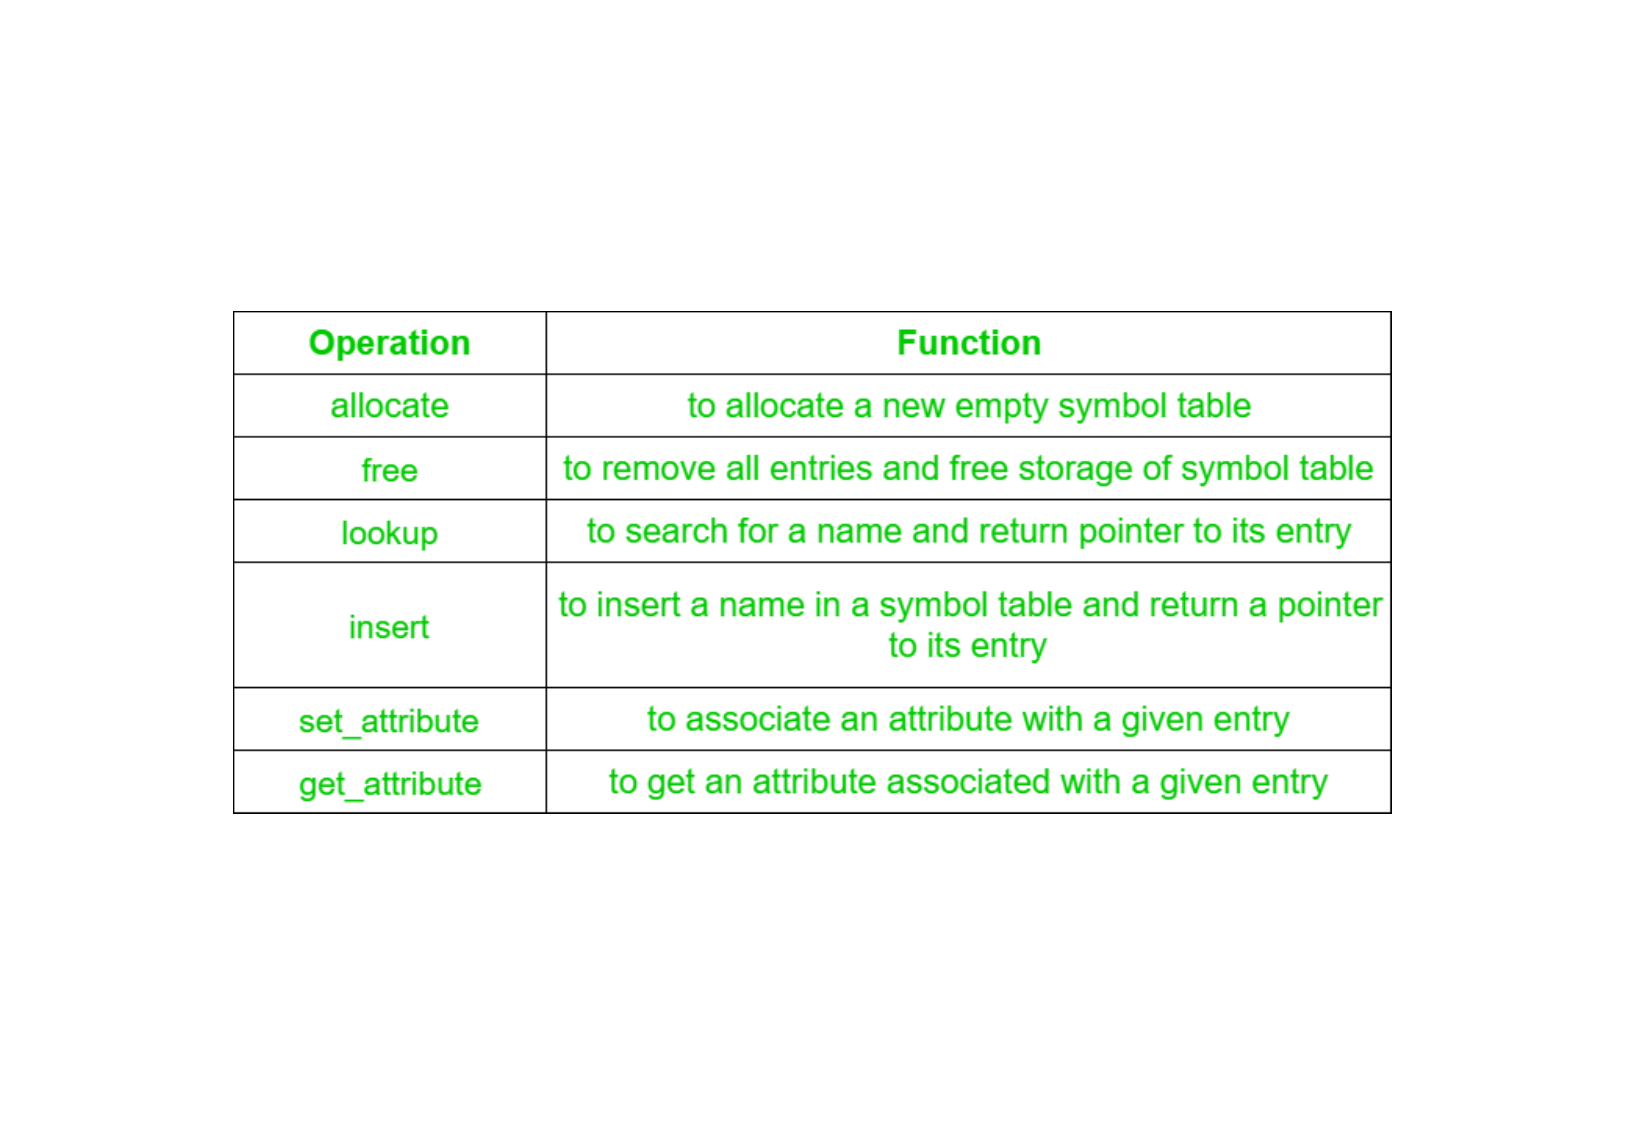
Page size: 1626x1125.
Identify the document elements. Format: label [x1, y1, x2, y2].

picture [233, 311, 1392, 814]
